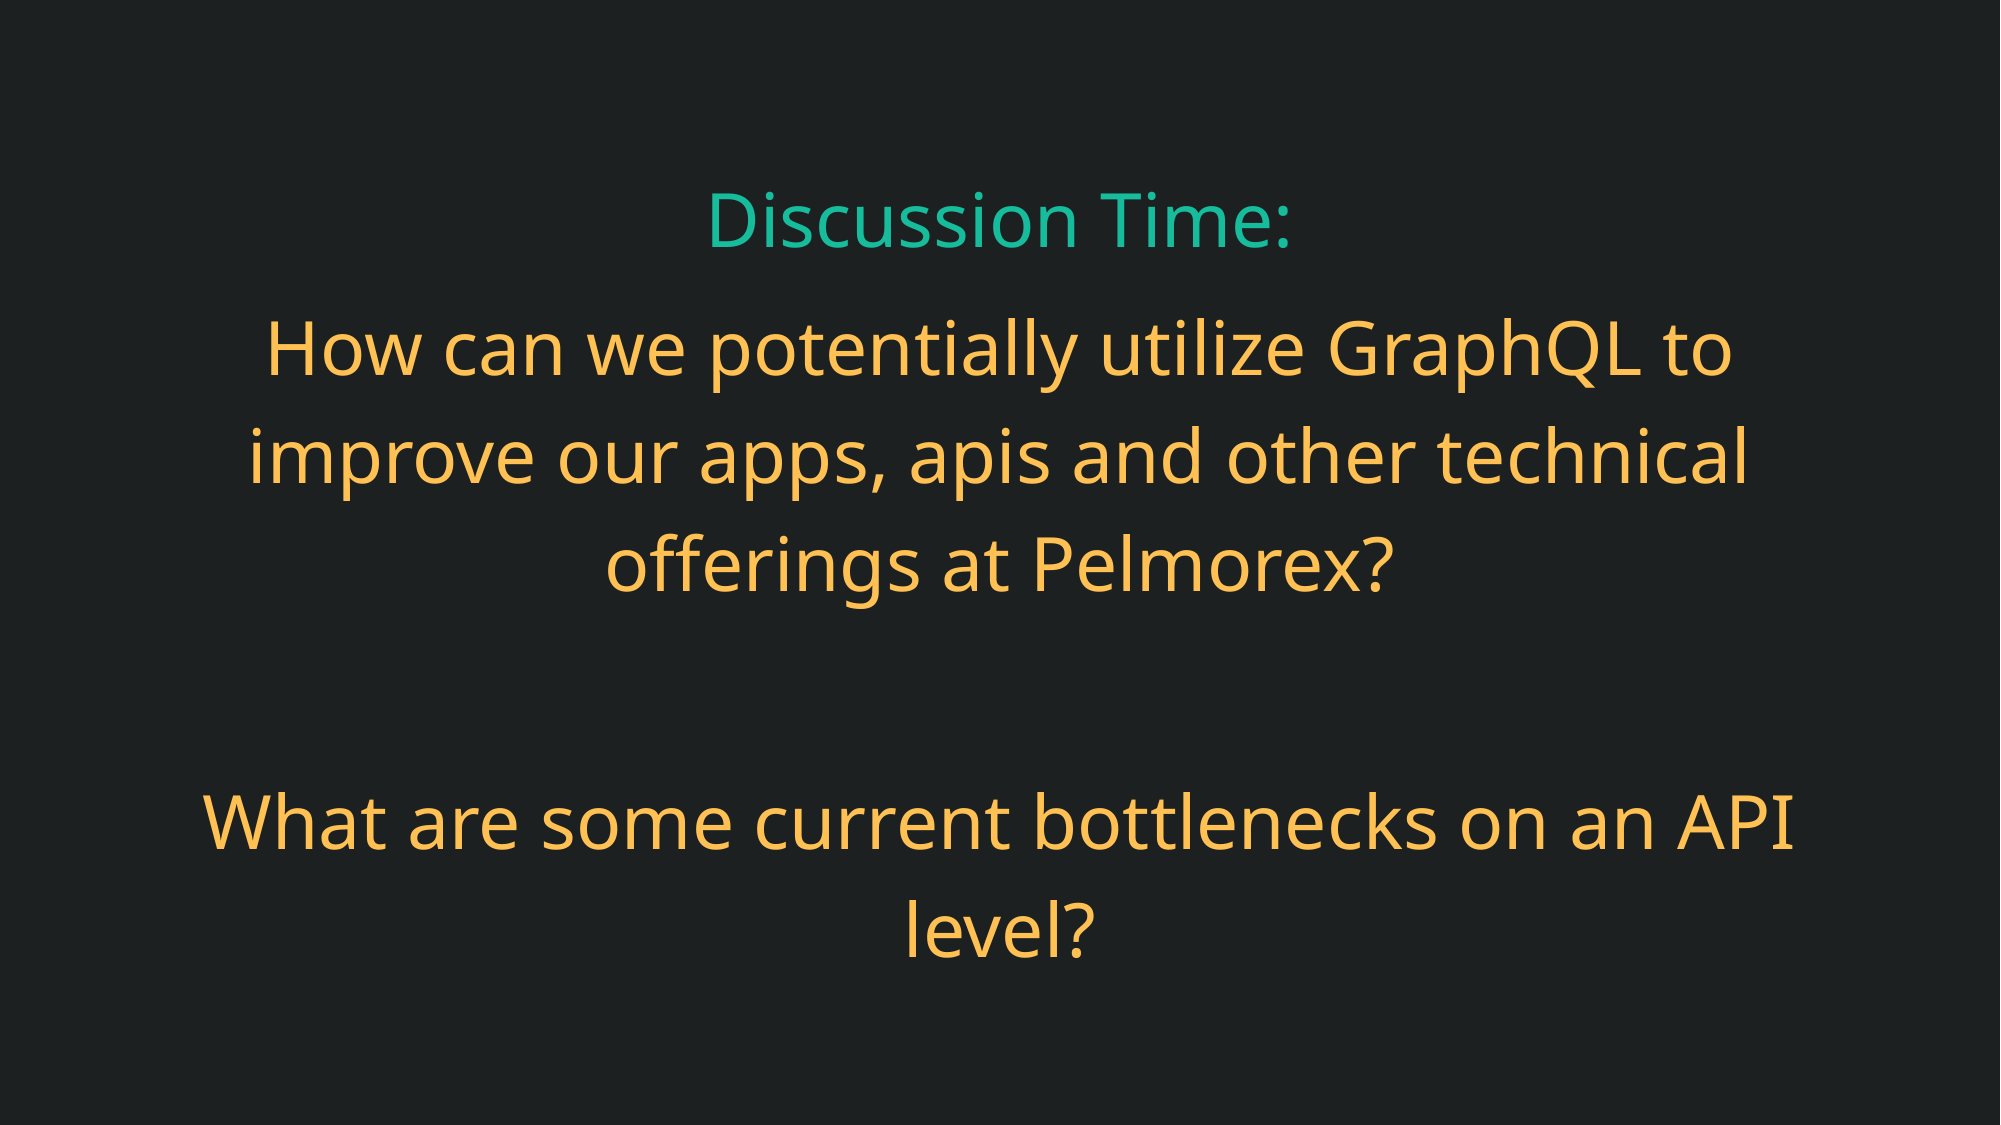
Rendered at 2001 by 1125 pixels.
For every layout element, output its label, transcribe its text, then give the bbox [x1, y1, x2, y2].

subtitle Discussion Time: How can we potentially utilize GraphQL to improve our apps, apis and other technical offerings at Pelmorex? What are some current bottlenecks on an API level? [126, 146, 1874, 757]
